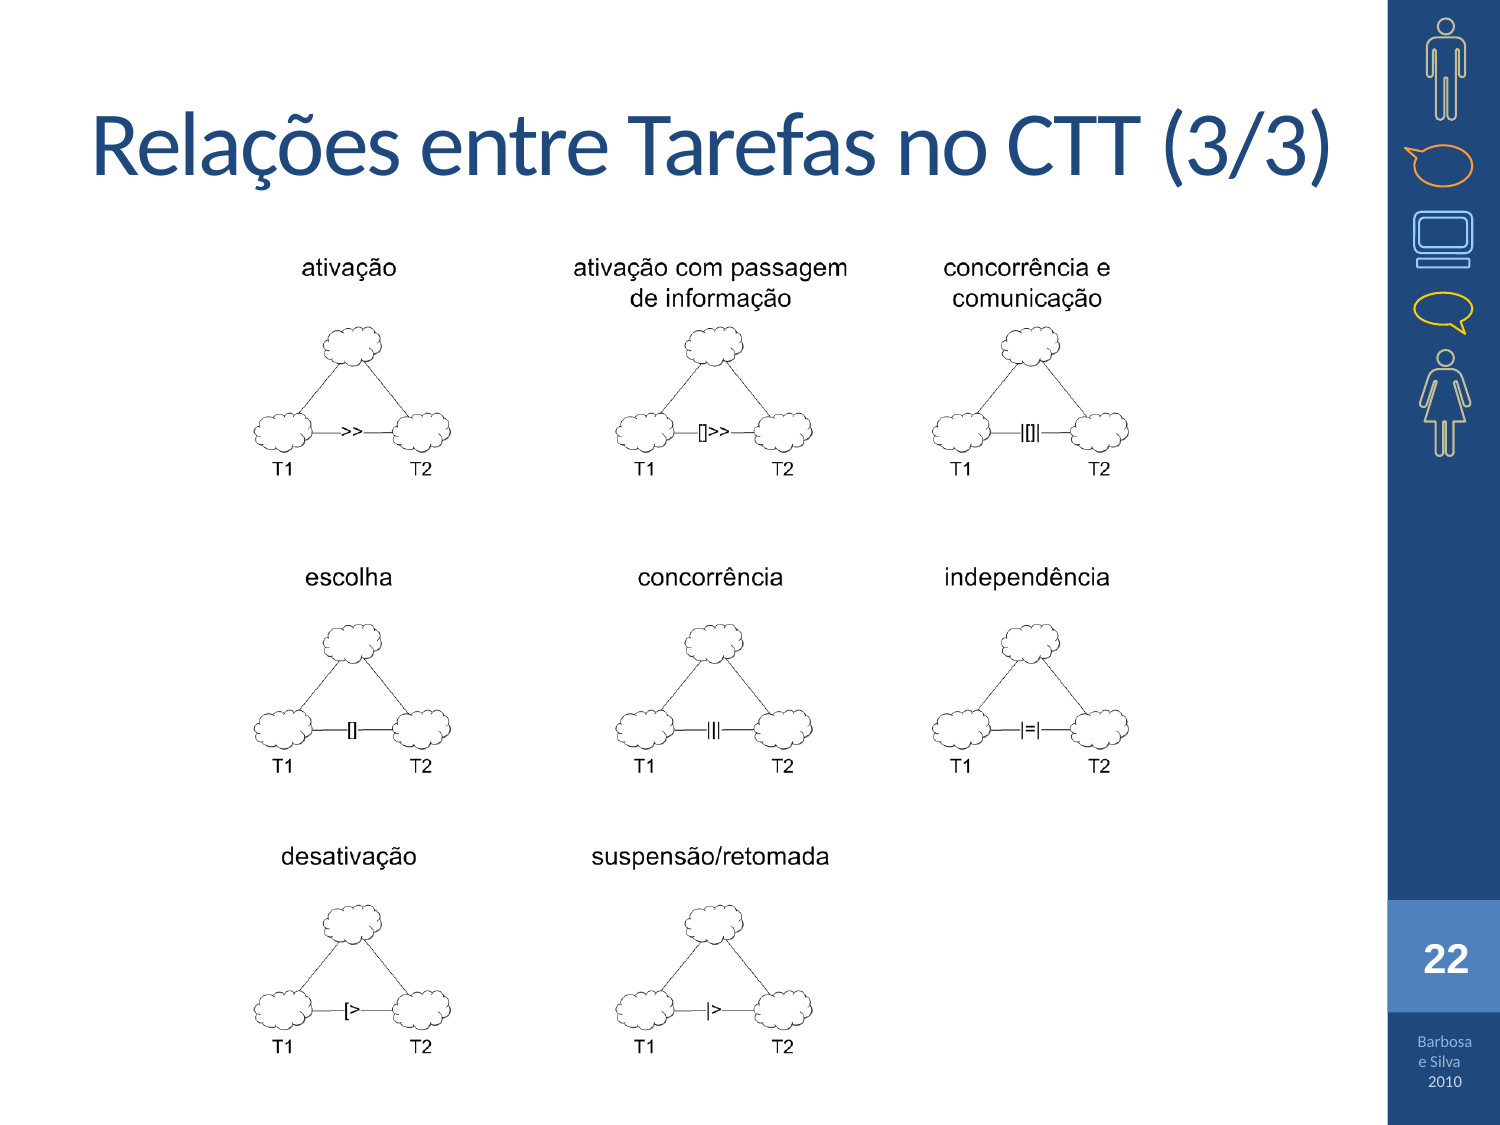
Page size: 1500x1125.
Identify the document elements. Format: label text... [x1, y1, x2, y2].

picture [253, 248, 1129, 1060]
title Relações entre Tarefas no CTT (3/3) [75, 45, 1353, 233]
